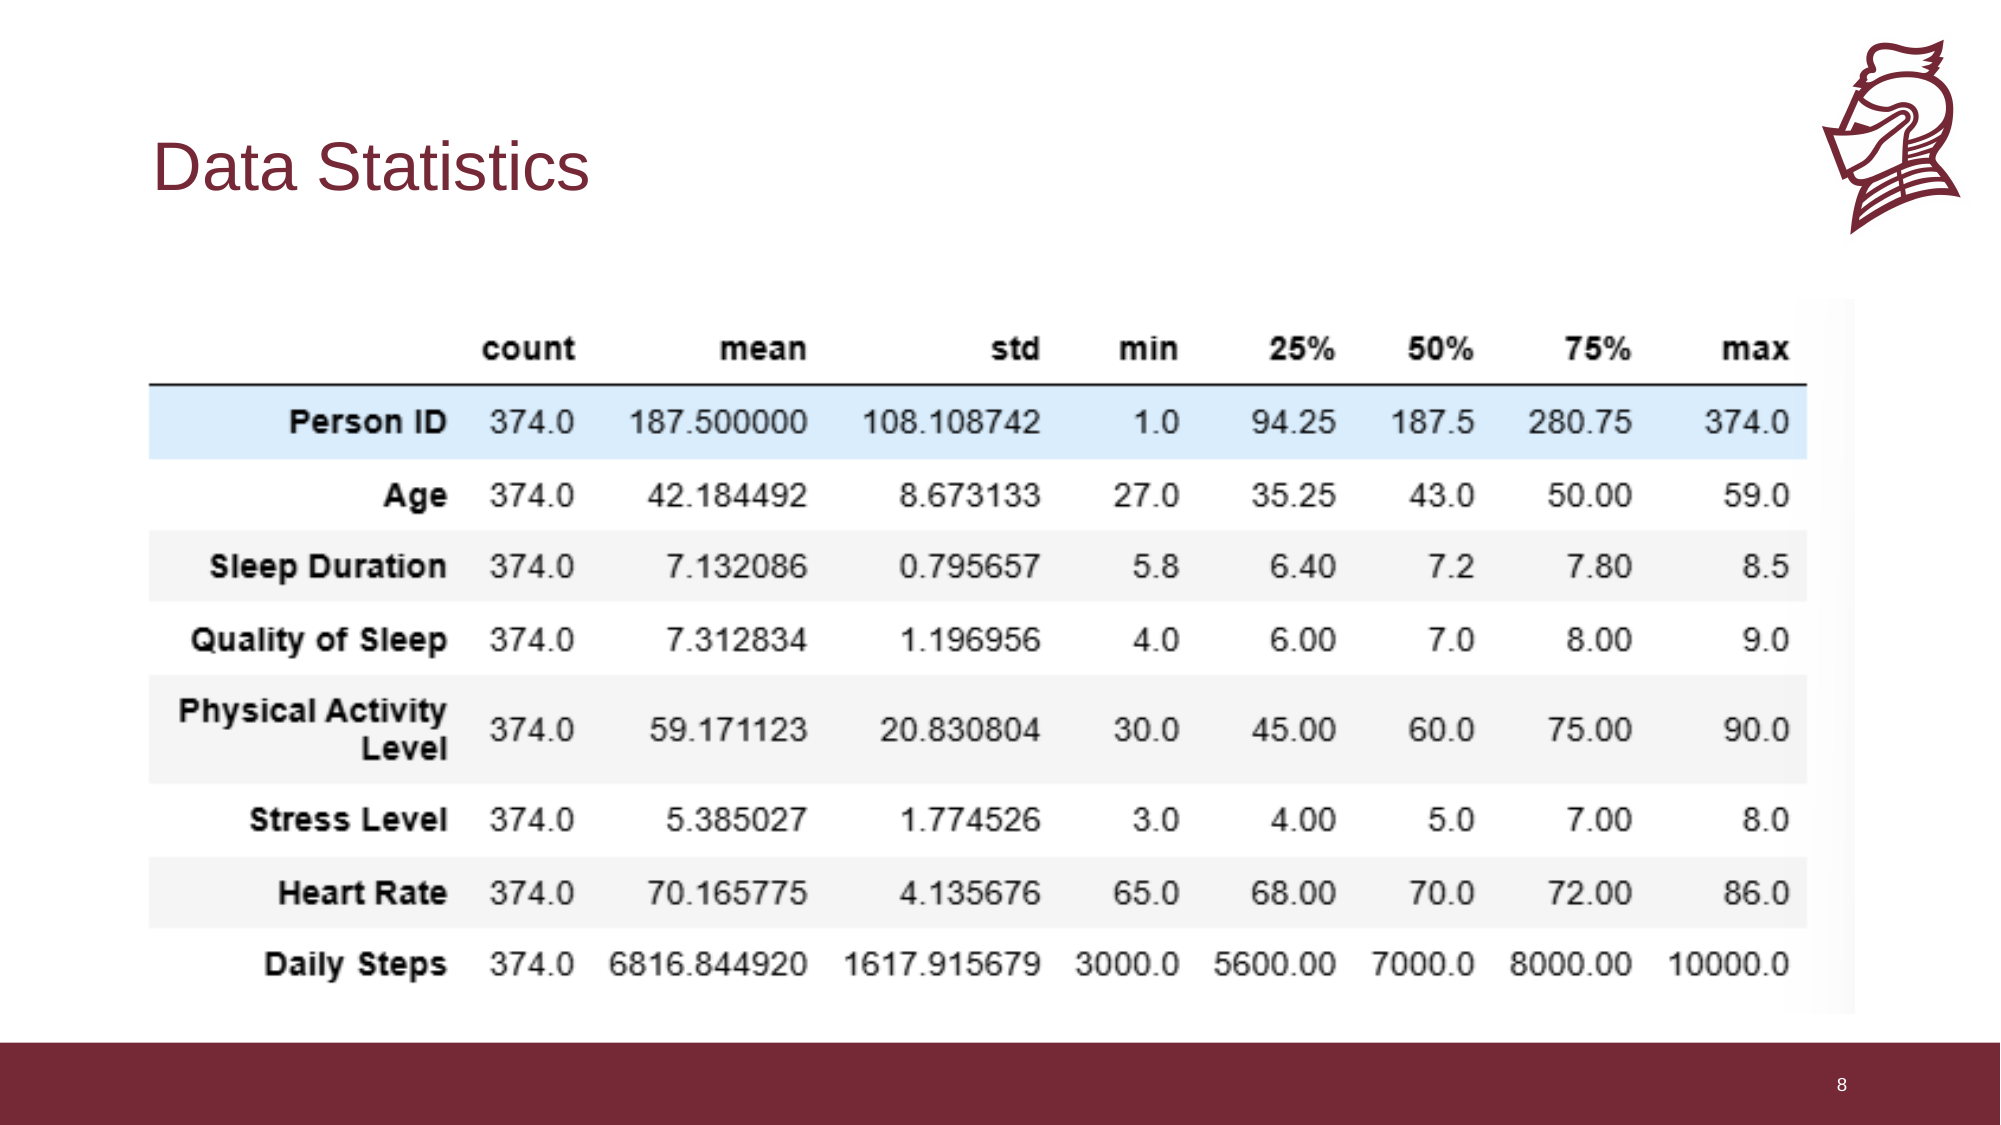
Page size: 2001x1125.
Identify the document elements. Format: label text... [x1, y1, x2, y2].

picture [1813, 30, 1972, 248]
title Data Statistics [137, 59, 1863, 278]
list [145, 299, 1855, 1014]
slide_number 8 [1412, 1054, 1863, 1115]
